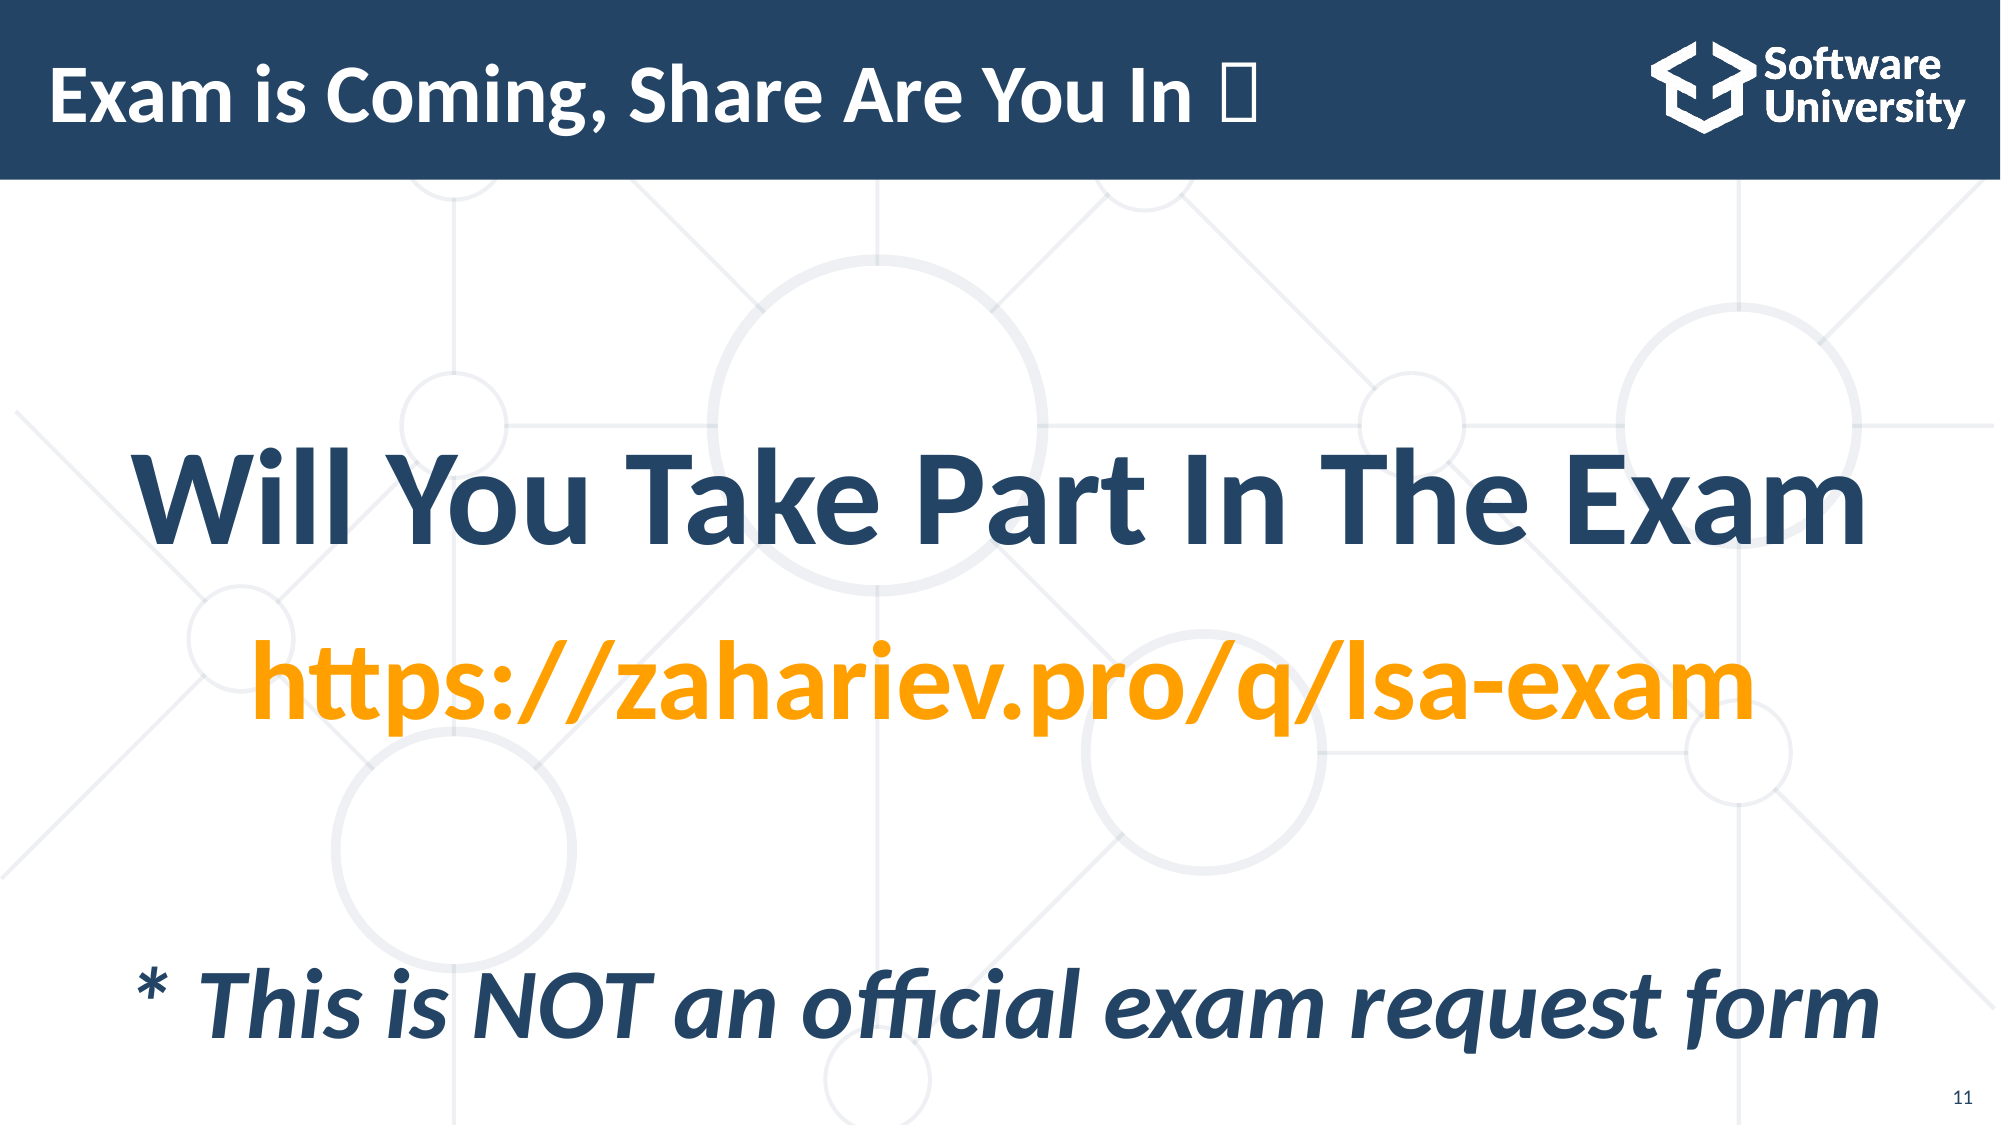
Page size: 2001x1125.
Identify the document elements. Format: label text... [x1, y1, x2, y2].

picture [1651, 41, 1966, 134]
text_box * This is NOT an official exam request form [73, 931, 1936, 1066]
title Exam is Coming, Share Are You In  [31, 16, 1625, 162]
text_box https://zahariev.pro/q/lsa-exam [73, 599, 1936, 750]
slide_number 11 [1927, 1067, 1989, 1117]
text_box Will You Take Part In The Exam [69, 399, 1933, 580]
